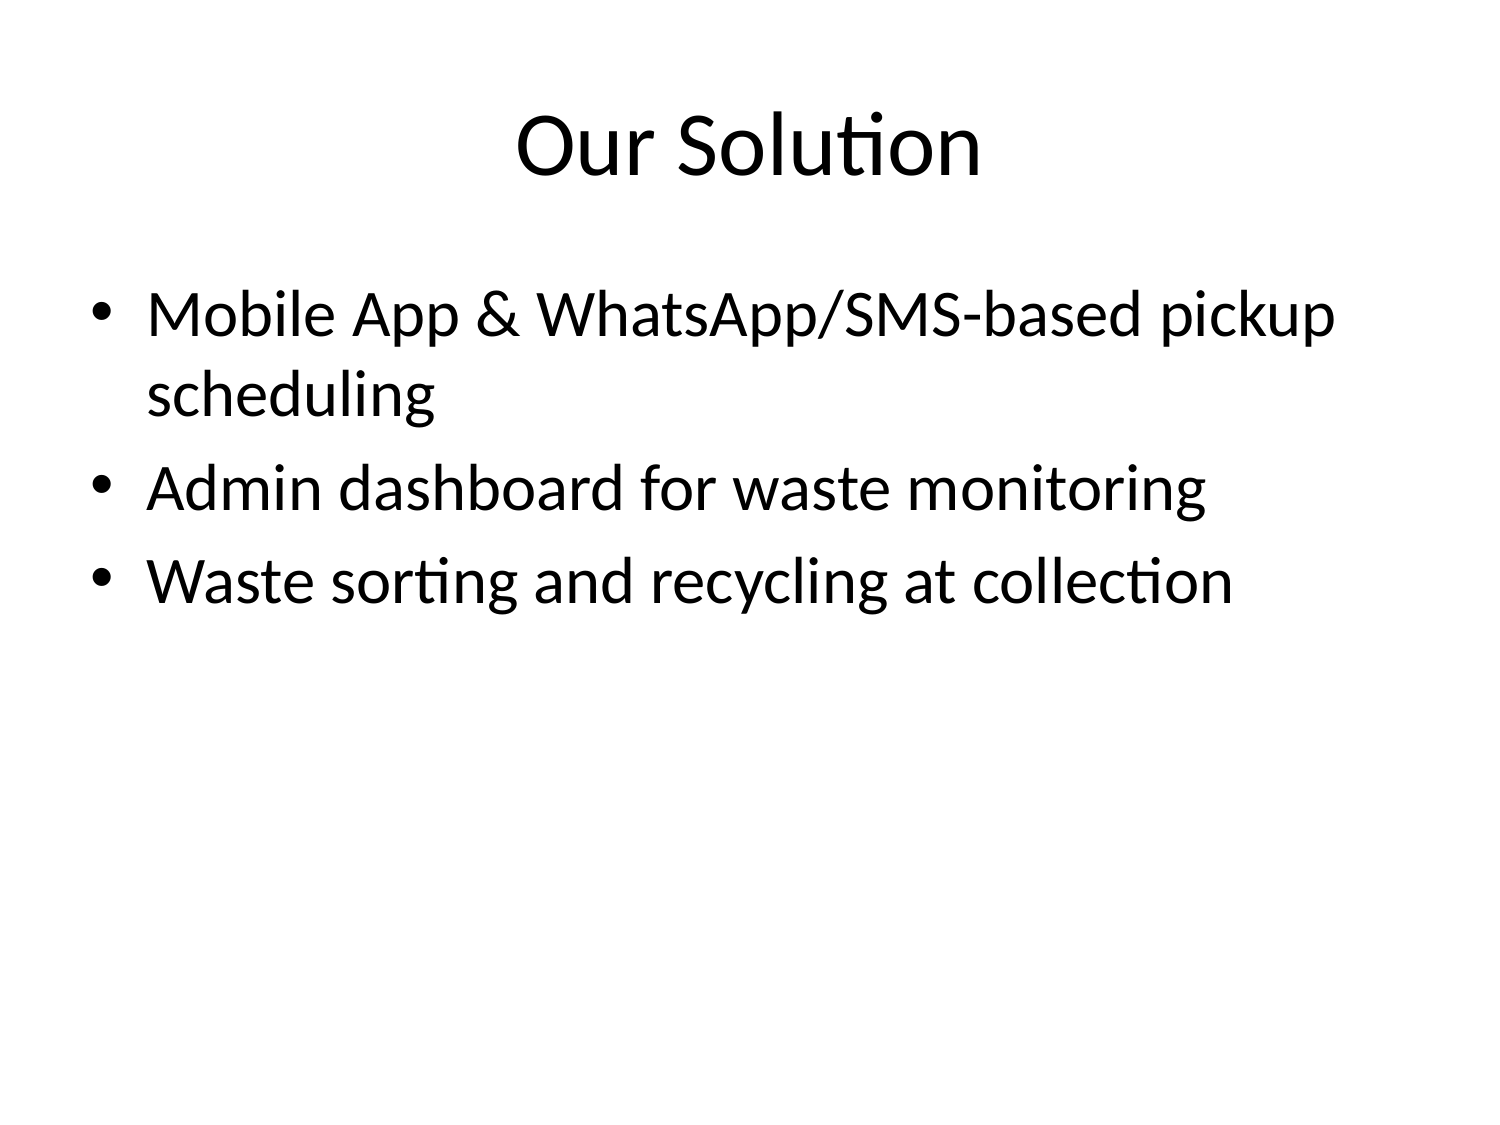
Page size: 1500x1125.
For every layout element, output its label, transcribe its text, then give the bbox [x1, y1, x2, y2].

title Our Solution [75, 45, 1425, 233]
list Mobile App & WhatsApp/SMS-based pickup scheduling Admin dashboard for waste monitoring Waste sorting and recycling at collection [75, 262, 1425, 1005]
